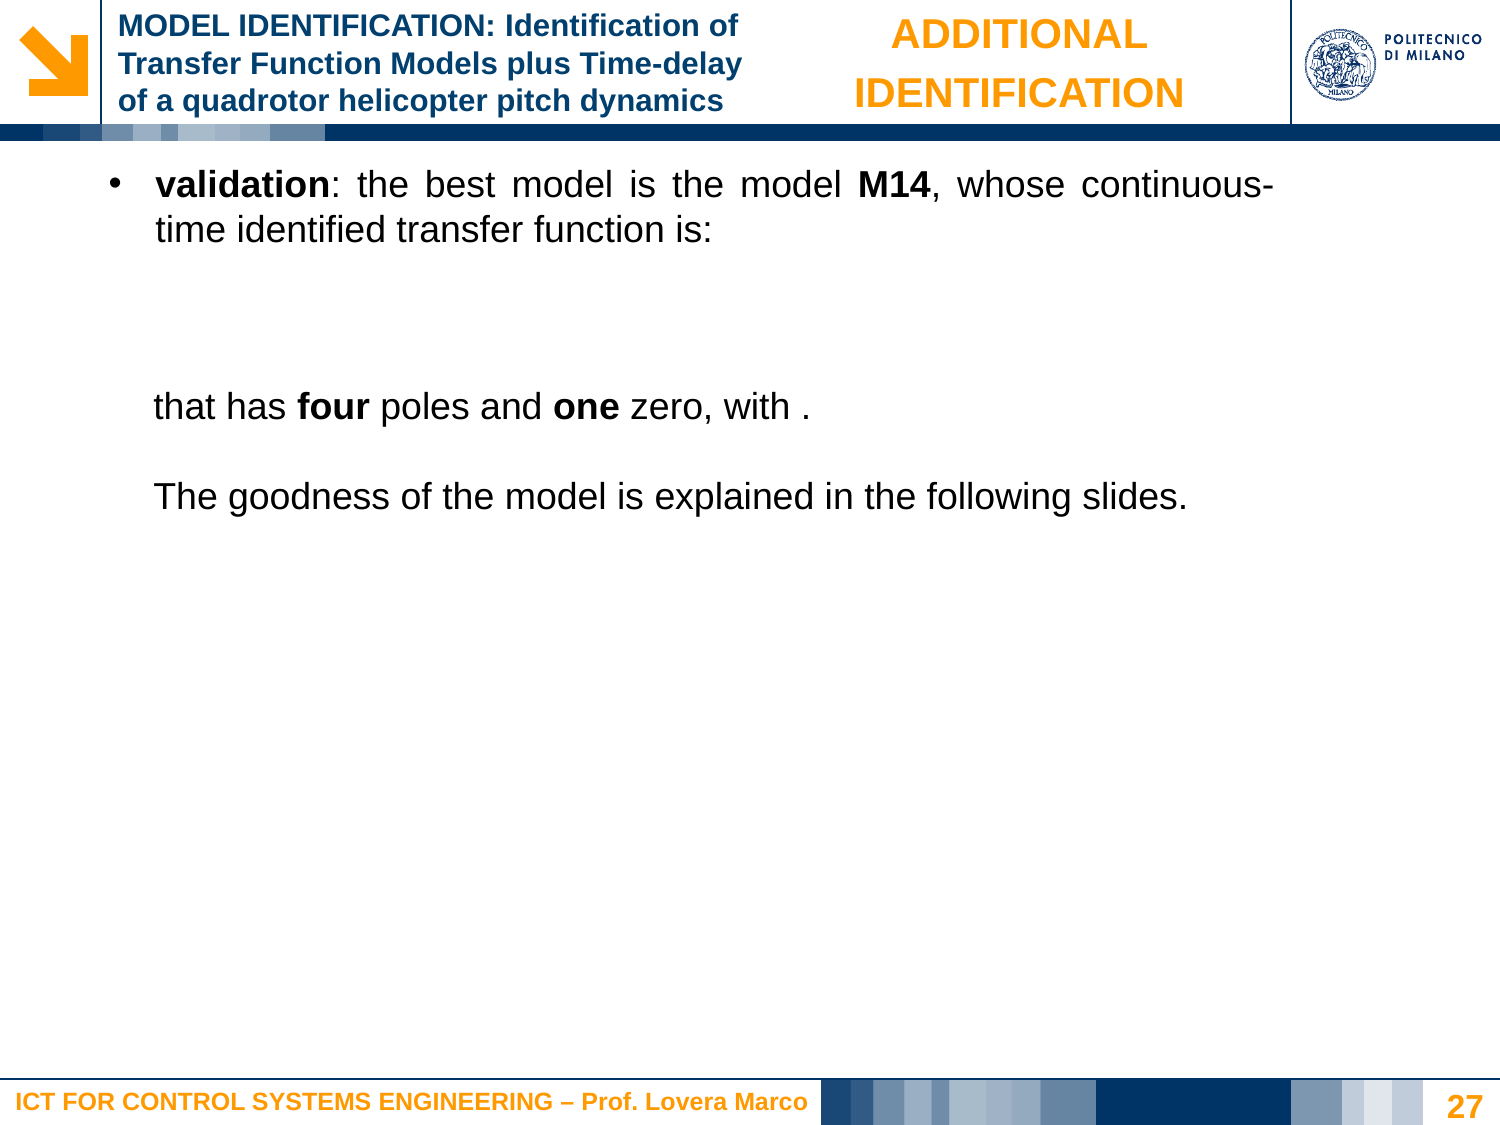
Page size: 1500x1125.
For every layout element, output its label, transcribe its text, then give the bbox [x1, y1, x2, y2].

picture [0, 0, 773, 141]
slide_number 27 [1437, 1084, 1500, 1125]
text_box ADDITIONAL IDENTIFICATION [773, 0, 1266, 193]
picture [0, 1078, 1500, 1125]
title MODEL IDENTIFICATION: Identification of Transfer Function Models plus Time-delay of a quadrotor helicopter pitch dynamics [117, 5, 773, 144]
picture [1266, 0, 1500, 141]
